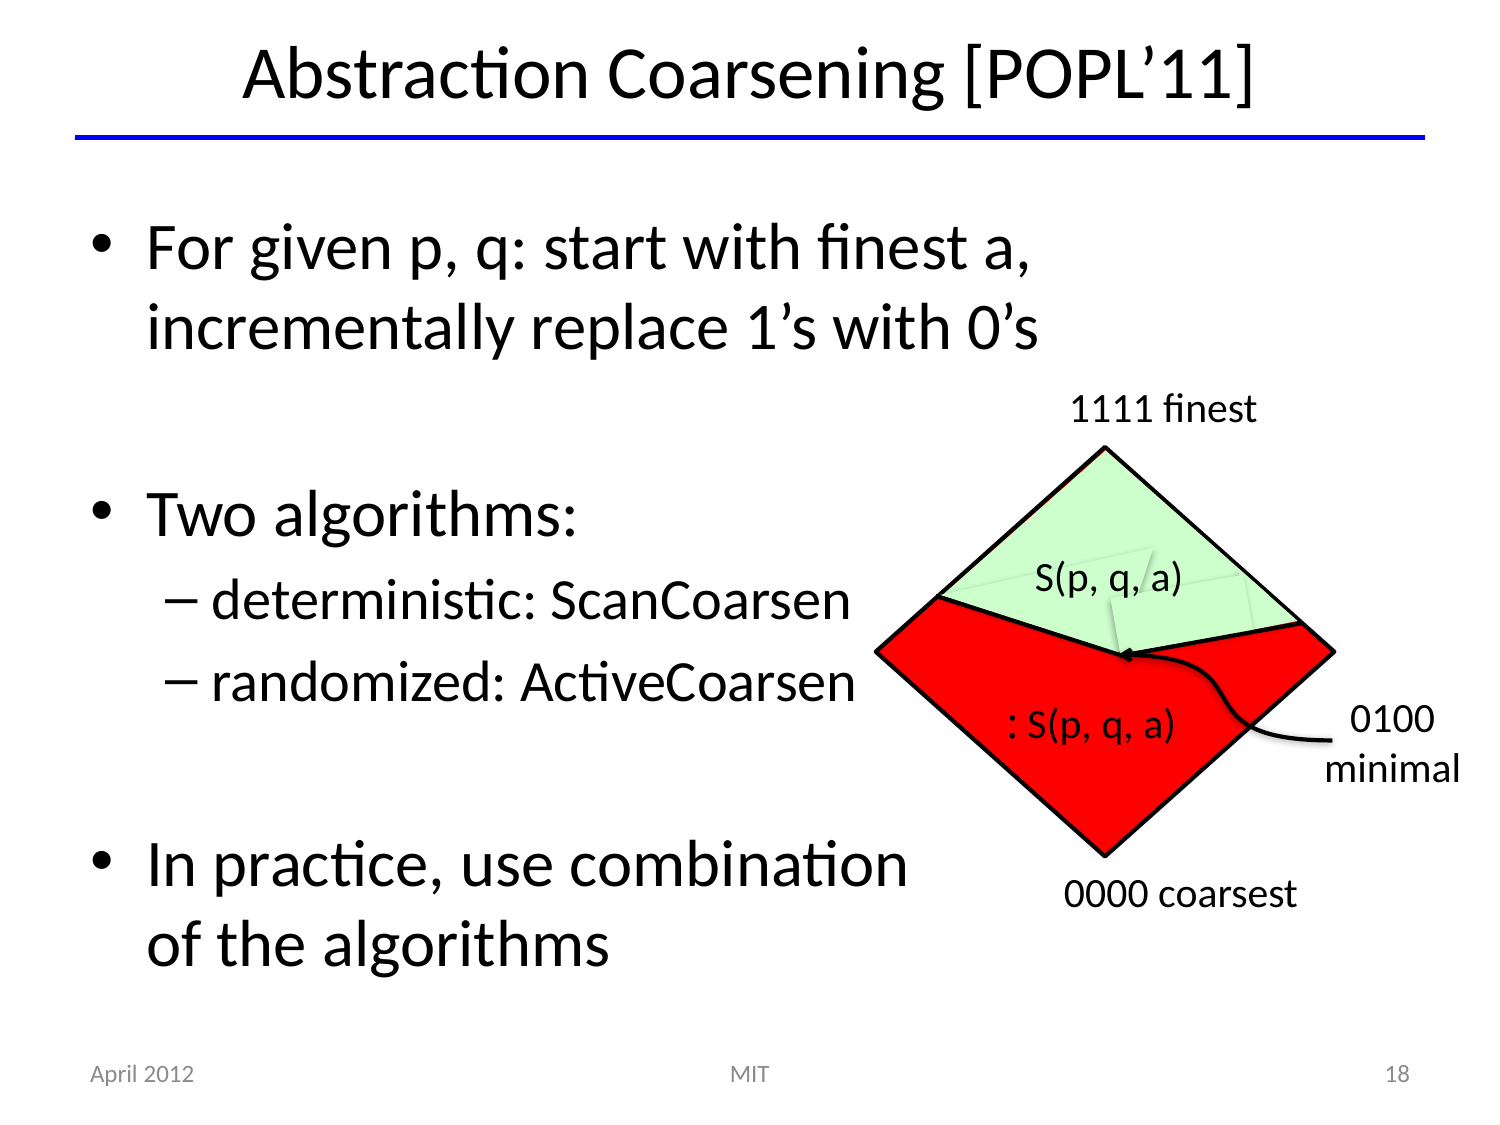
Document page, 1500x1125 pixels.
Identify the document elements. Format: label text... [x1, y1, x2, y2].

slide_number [75, 1042, 425, 1103]
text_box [941, 450, 1293, 621]
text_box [1119, 622, 1303, 653]
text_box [935, 595, 1124, 657]
list For given p, q: start with finest a, incrementally replace 1’s with 0’s Two algorithms: deterministic: ScanCoarsen randomized: ActiveCoarsen In practice, use combination of the algorithms [75, 195, 1425, 1005]
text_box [1117, 654, 1333, 741]
text_box [1306, 626, 1335, 654]
title Abstraction Coarsening [POPL’11] [75, 0, 1425, 138]
text_box 0000 coarsest [1048, 858, 1313, 924]
text_box [875, 603, 1226, 857]
text_box 1111 finest [1054, 372, 1273, 438]
footer MIT [512, 1042, 988, 1103]
text_box 0100 minimal [1309, 683, 1477, 799]
slide_number 18 [1074, 1042, 1425, 1103]
text_box : S(p, q, a) [992, 689, 1192, 755]
